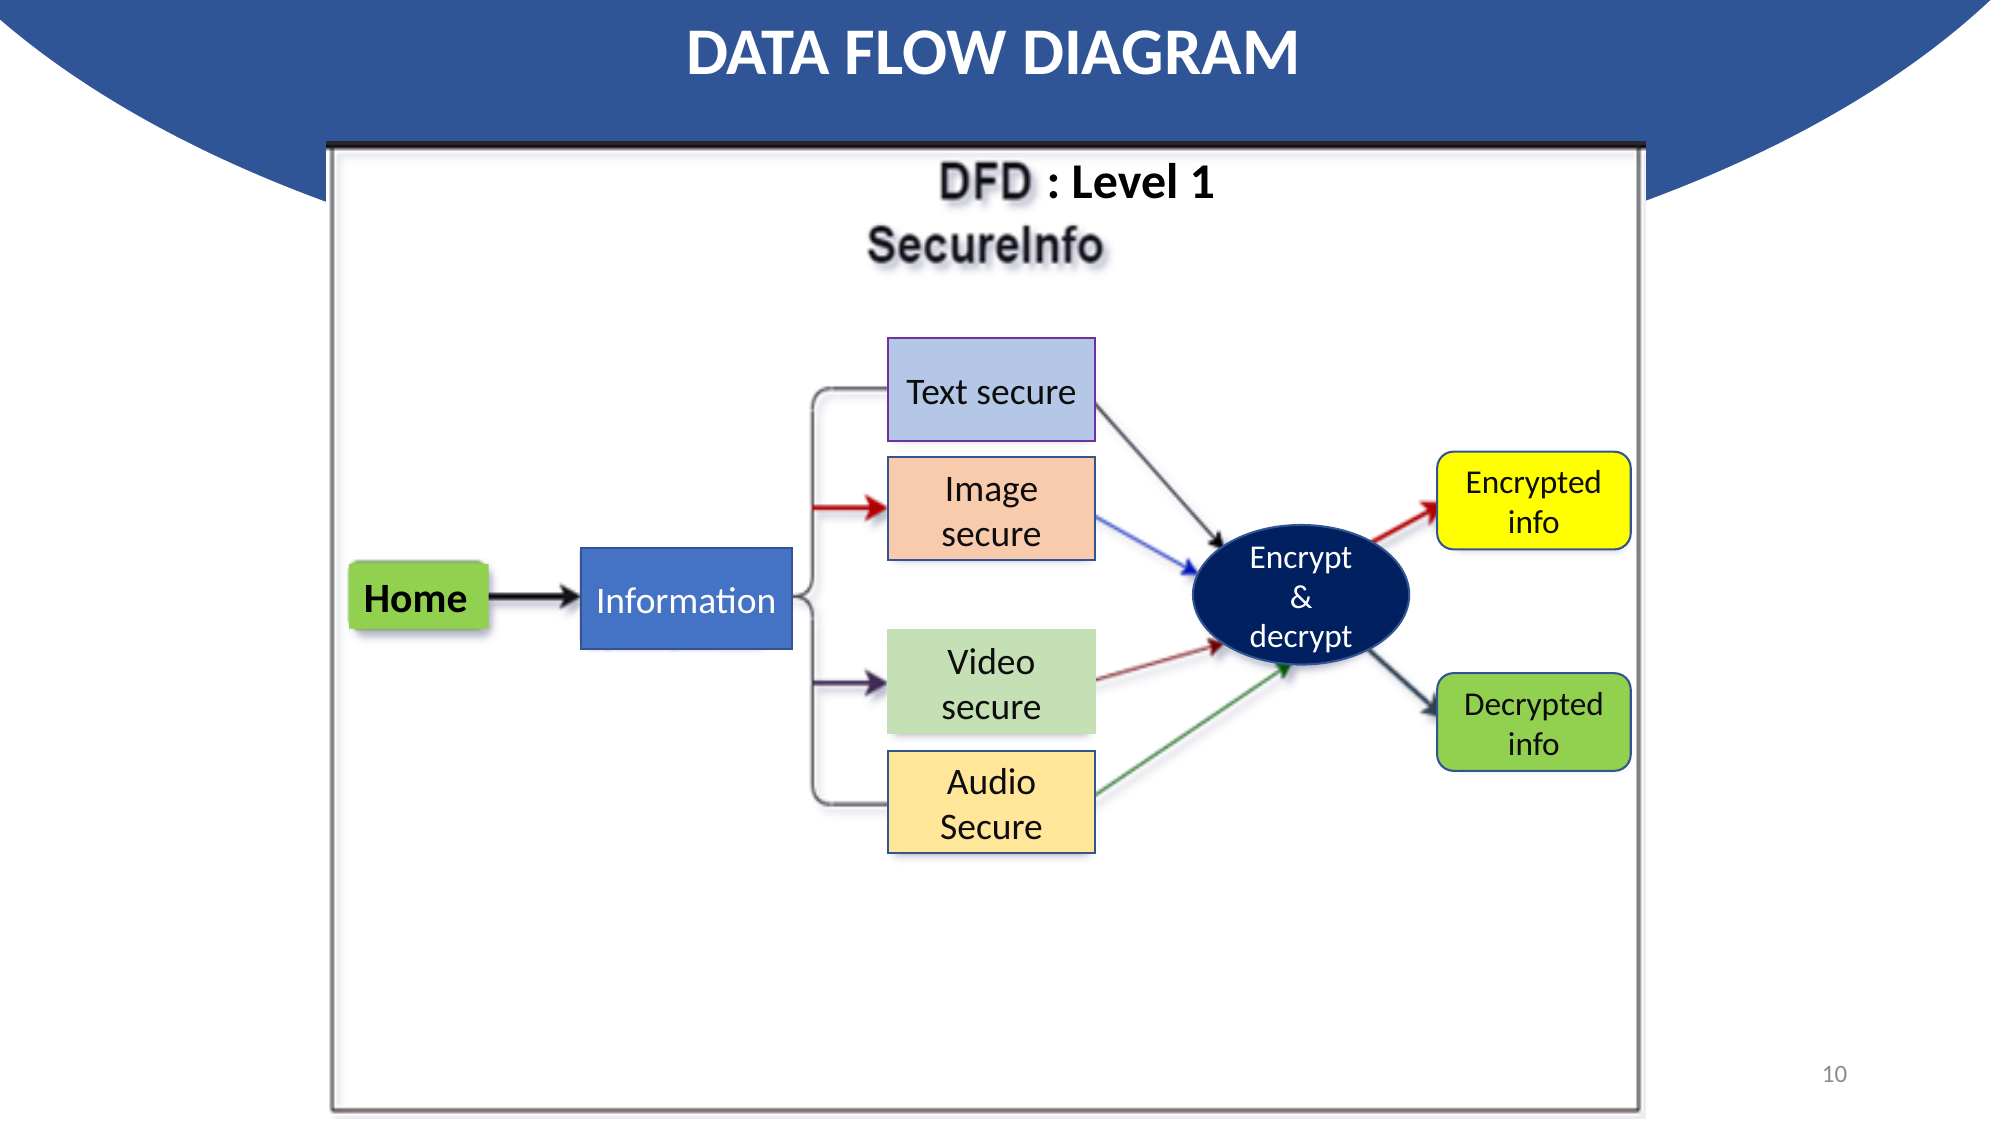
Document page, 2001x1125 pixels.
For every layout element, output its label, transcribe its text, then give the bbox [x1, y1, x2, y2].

text_box DATA FLOW DIAGRAM [600, 0, 1372, 140]
slide_number 10 [1646, 1042, 1863, 1103]
text_box [0, 0, 1994, 205]
picture [326, 141, 1646, 1120]
